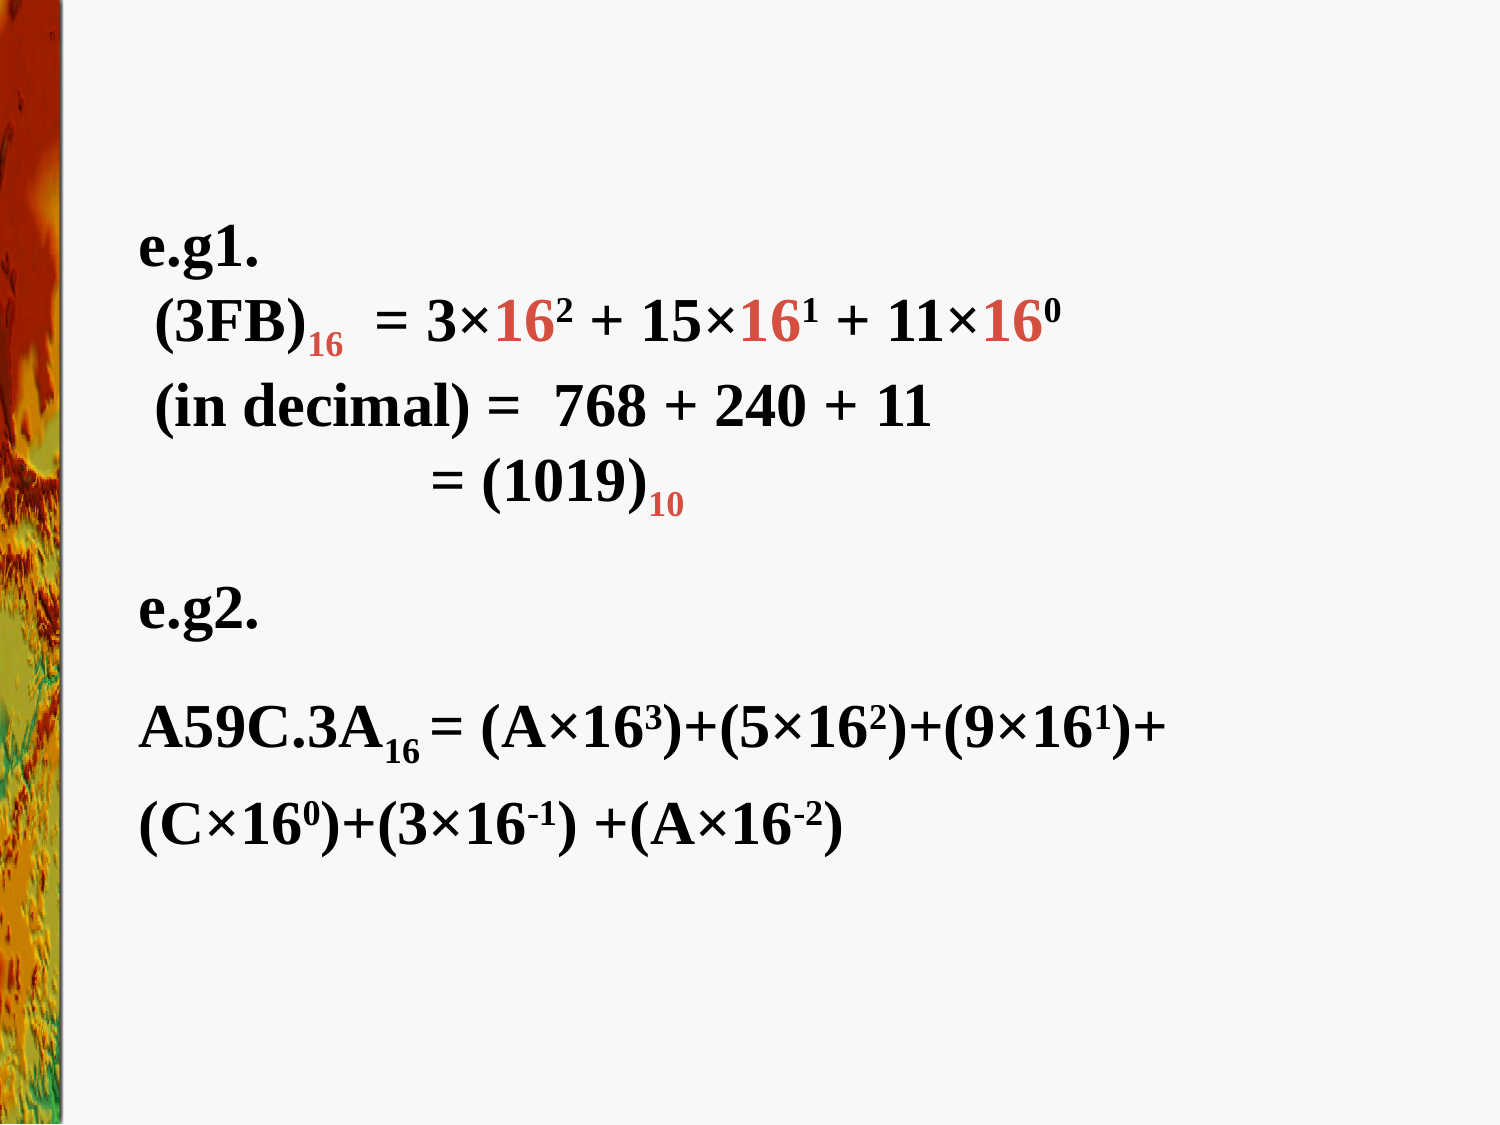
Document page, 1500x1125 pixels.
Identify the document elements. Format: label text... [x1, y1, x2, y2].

picture [0, 0, 65, 1124]
text_box e.g1. (3FB)16 = 3×162 + 15×161 + 11×160 (in decimal) = 768 + 240 + 11 = (1019)10 e.g2. A59C.3A16 = (A×163)+(5×162)+(9×161)+(C×160)+(3×16-1) +(A×16-2) [123, 196, 1459, 865]
